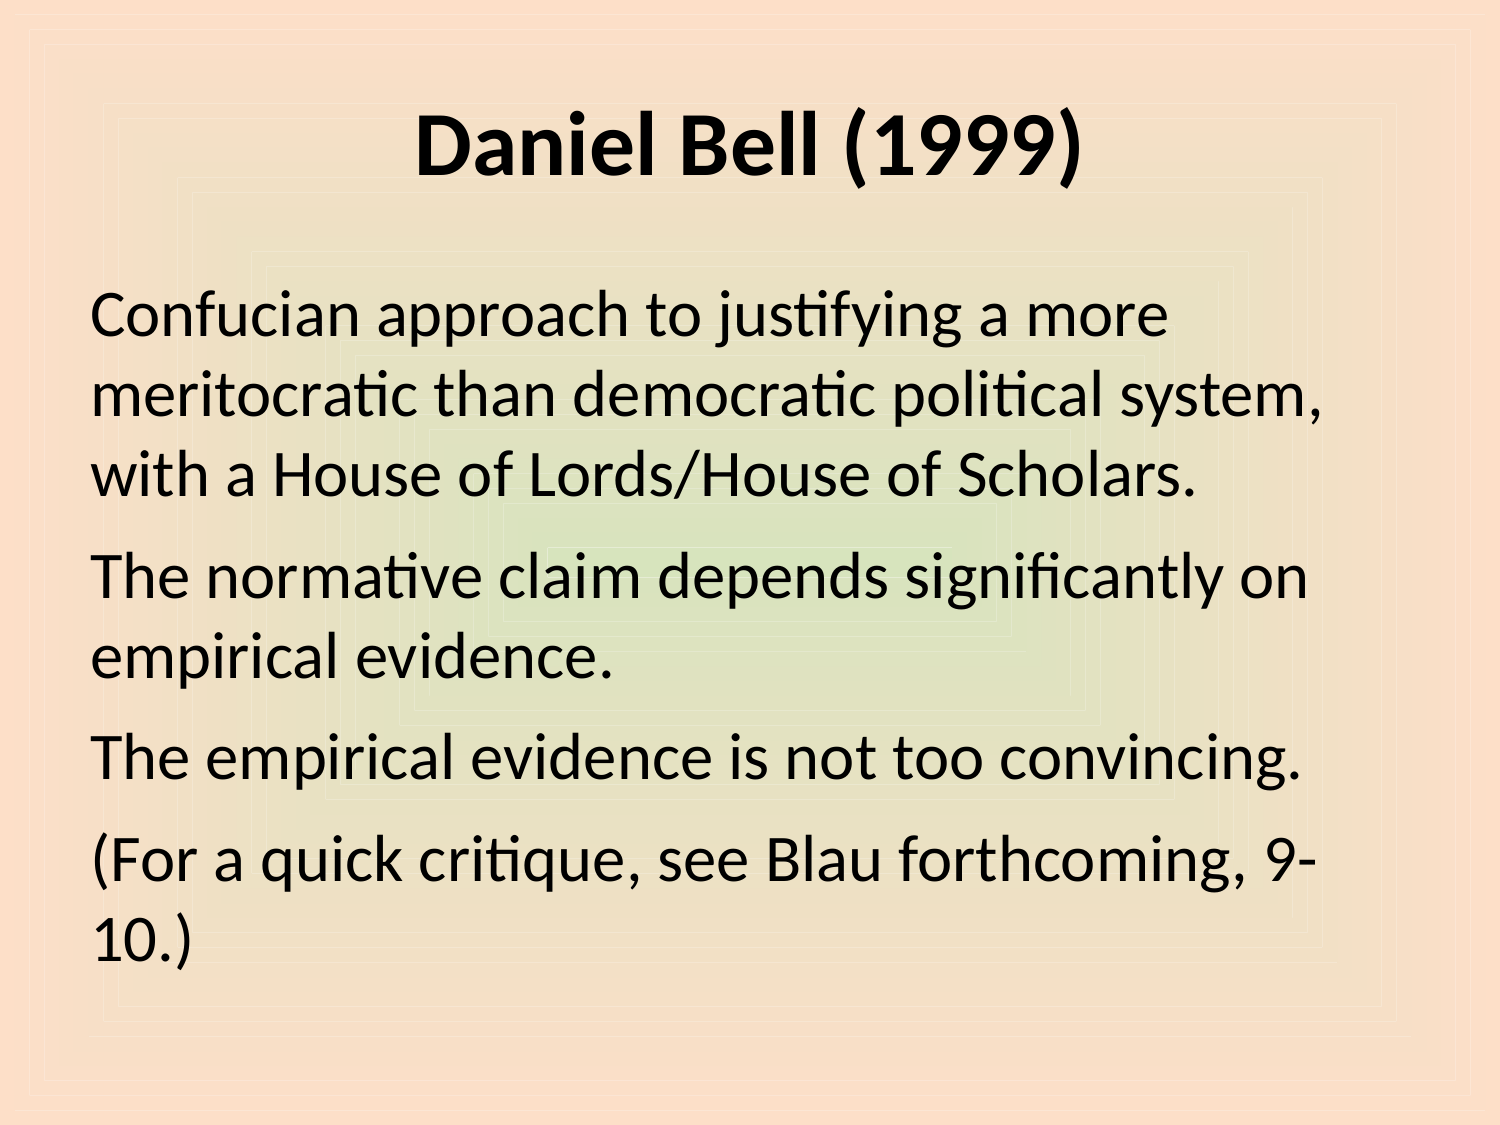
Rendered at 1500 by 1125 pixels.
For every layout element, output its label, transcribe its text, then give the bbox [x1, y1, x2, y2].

list Confucian approach to justifying a more meritocratic than democratic political system, with a House of Lords/House of Scholars. The normative claim depends significantly on empirical evidence. The empirical evidence is not too convincing. (For a quick critique, see Blau forthcoming, 9-10.) [75, 262, 1425, 1067]
title Daniel Bell (1999) [75, 45, 1425, 233]
